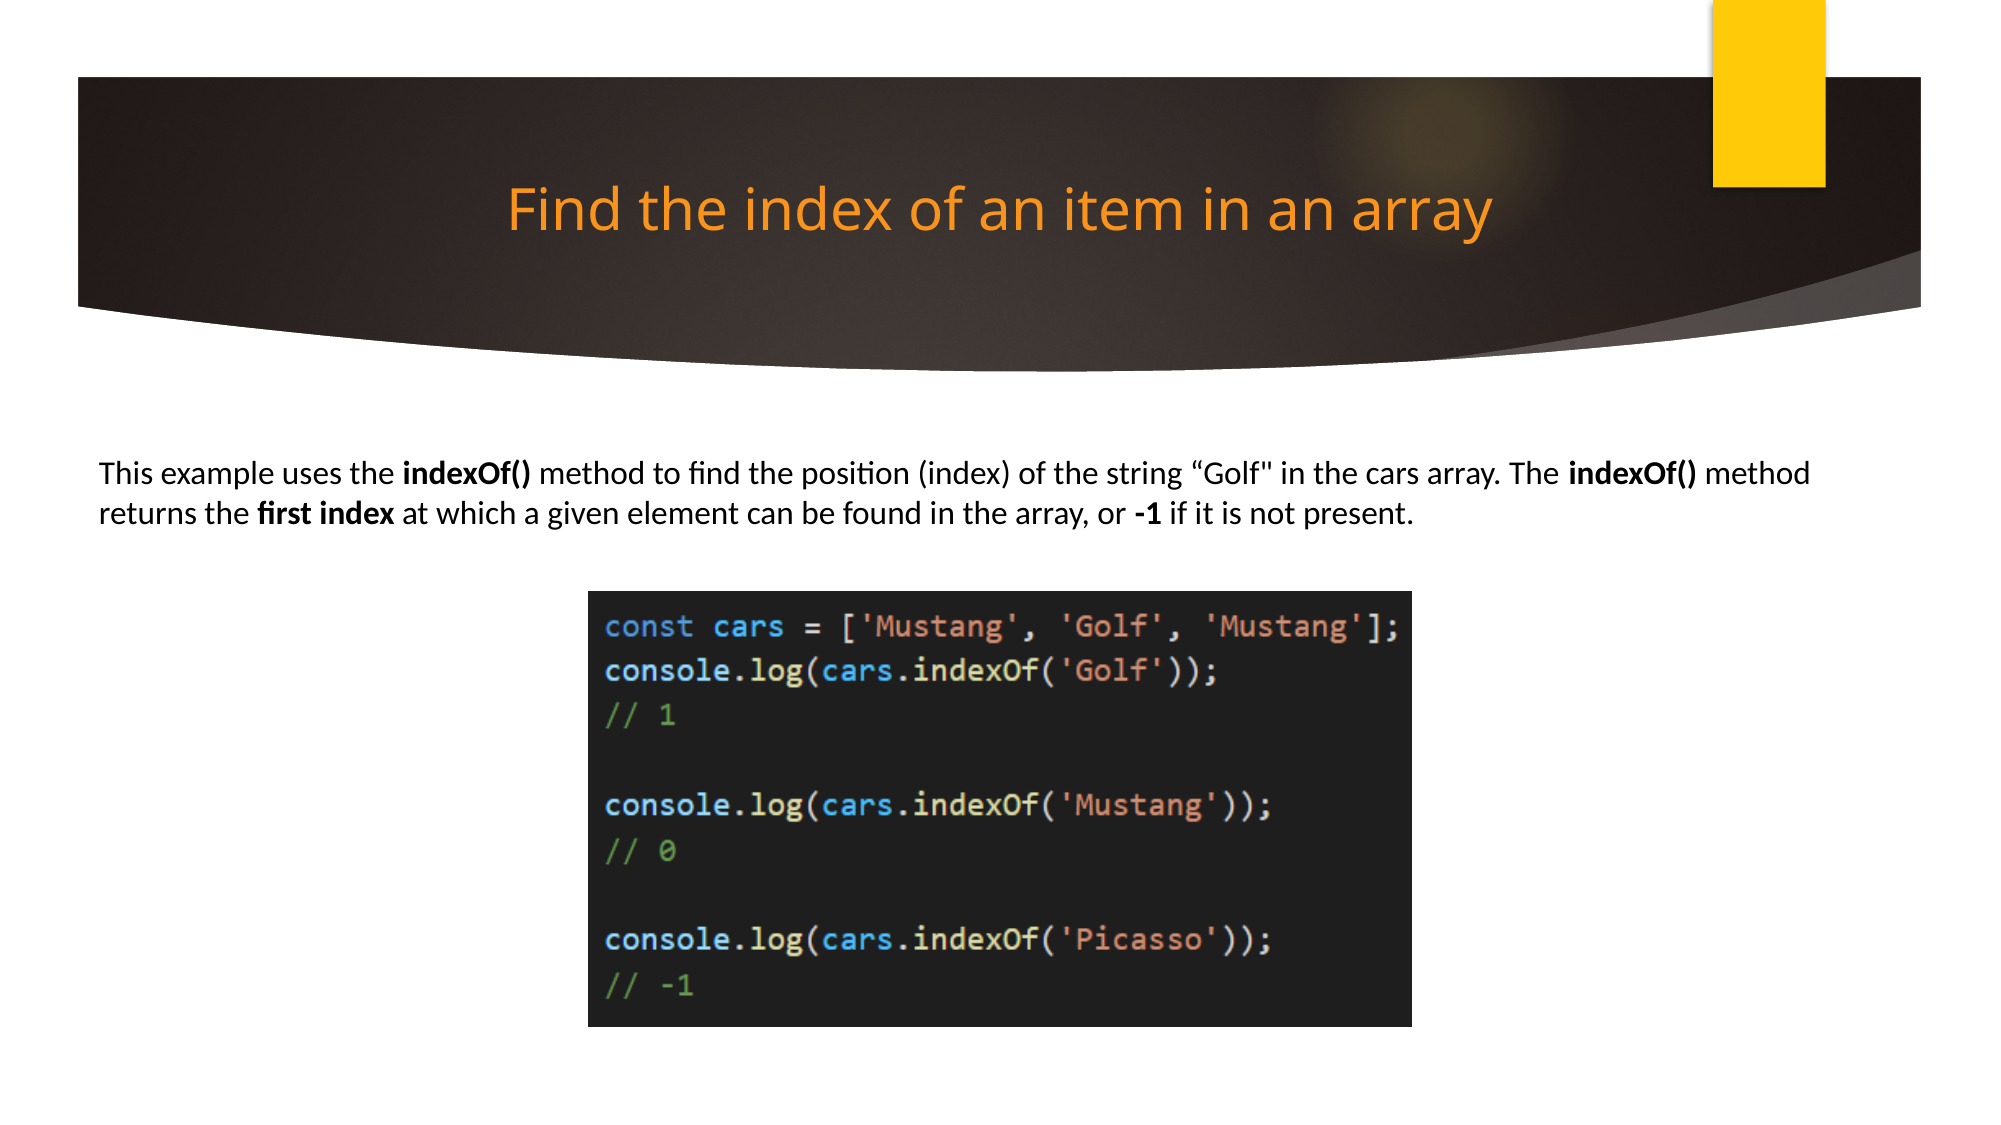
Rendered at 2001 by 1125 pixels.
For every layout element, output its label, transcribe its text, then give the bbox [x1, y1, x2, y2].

picture [79, 78, 1920, 371]
text_box When your HTML code is parsed by a web browser, it is converted to the DOM as was mentioned above. One of the primary differences is that these nodes are objects that have many properties and methods attached to them. These properties and methods are the primary tools we are going to use to manipulate our webpage with JavaScript. We’ll start with the query selectors - those that help you target nodes. [1512, 312, 1743, 354]
text_box This example uses the indexOf() method to find the position (index) of the string “Golf" in the cars array. The indexOf() method returns the first index at which a given element can be found in the array, or -1 if it is not present. [83, 443, 1916, 539]
title Find the index of an item in an array [314, 167, 1686, 250]
picture [587, 591, 1413, 1027]
